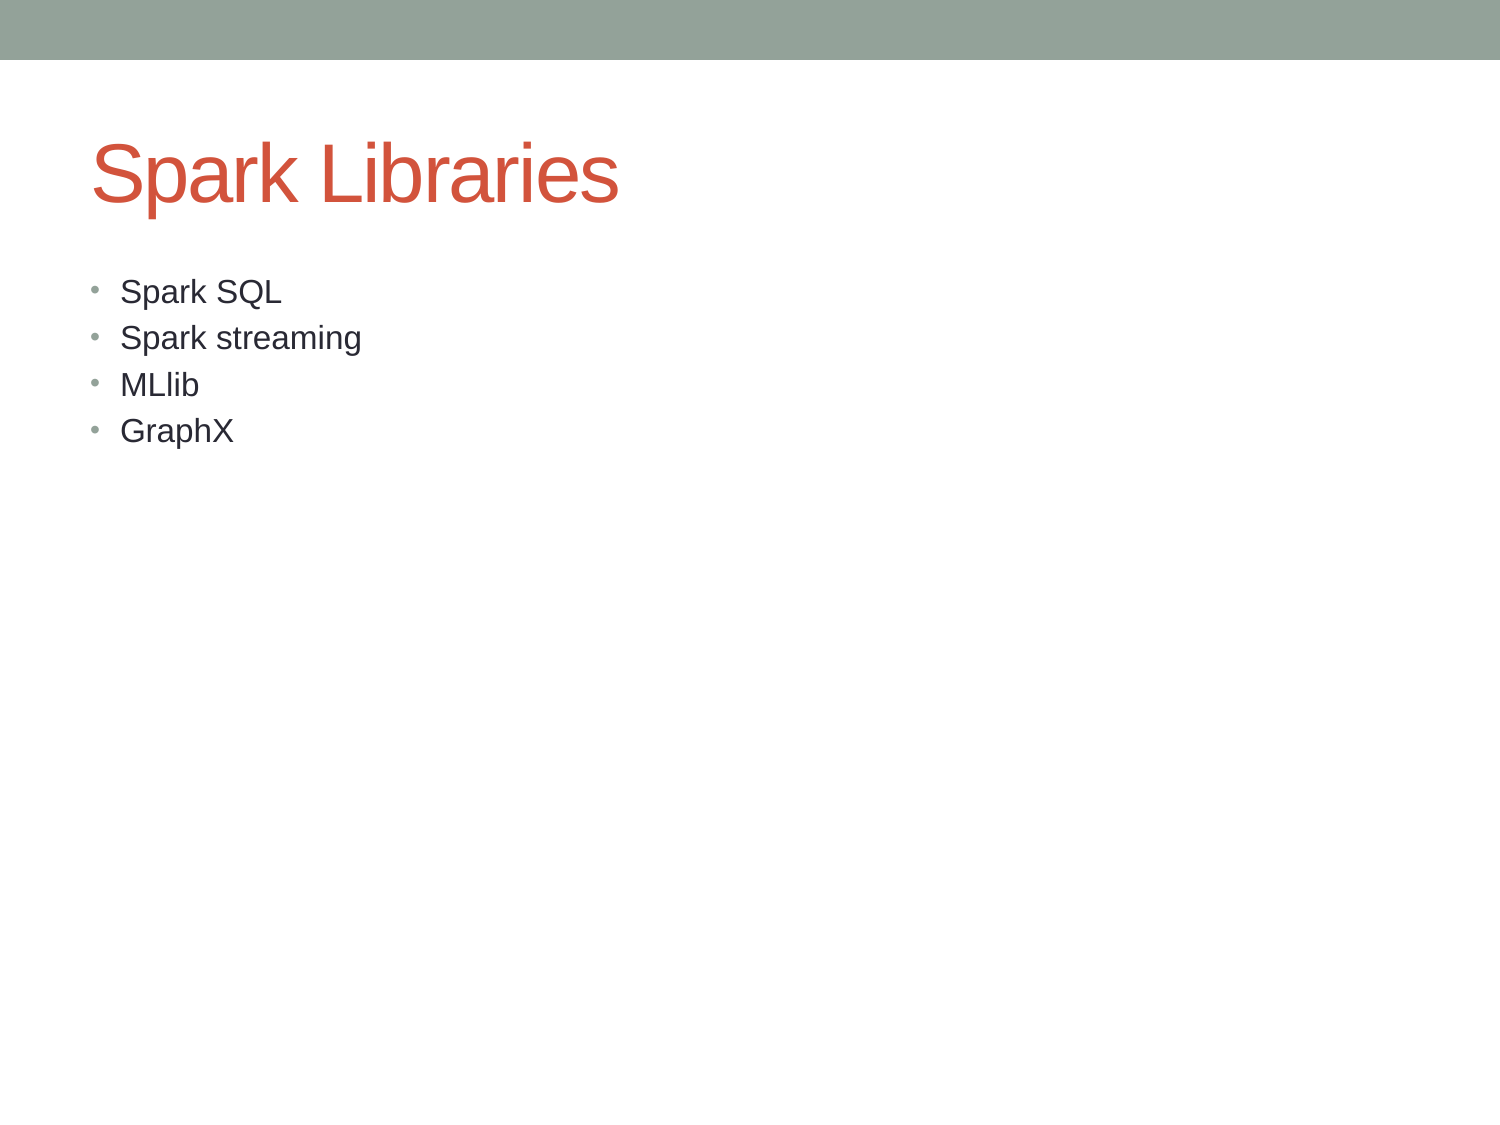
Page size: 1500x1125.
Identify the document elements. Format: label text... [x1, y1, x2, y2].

list Spark SQL Spark streaming MLlib GraphX [75, 262, 1425, 1063]
title Spark Libraries [75, 87, 1425, 250]
